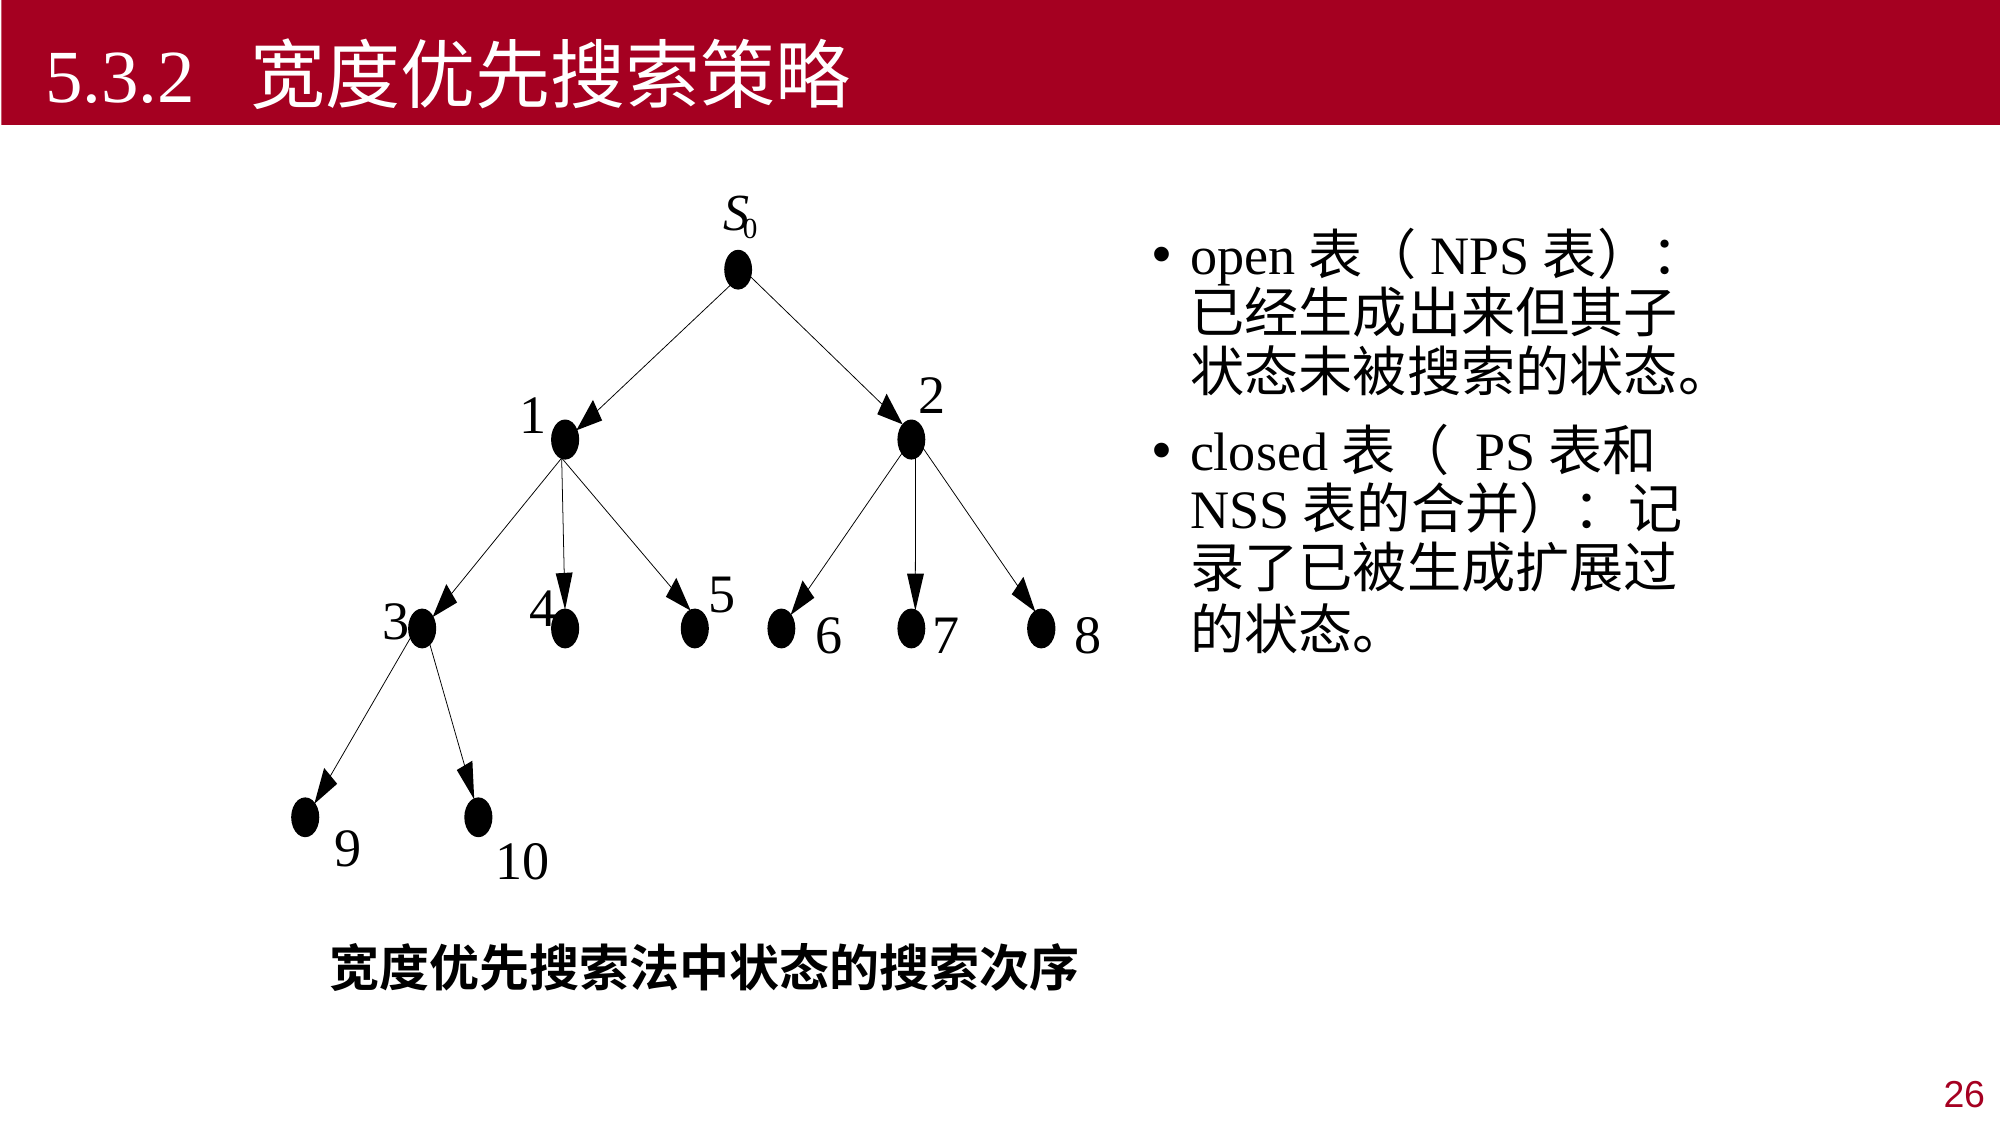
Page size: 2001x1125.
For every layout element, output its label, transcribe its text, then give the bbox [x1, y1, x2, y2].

slide_number 26 [1566, 1062, 2000, 1122]
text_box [274, 162, 1150, 1025]
list open表（NPS表）：已经生成出来但其子状态未被搜索的状态。 closed表（ PS表和NSS表的合并）：记录了已被生成扩展过的状态。 [1150, 220, 1721, 981]
text_box 5.3.2 宽度优先搜索策略 [1, 0, 2000, 125]
